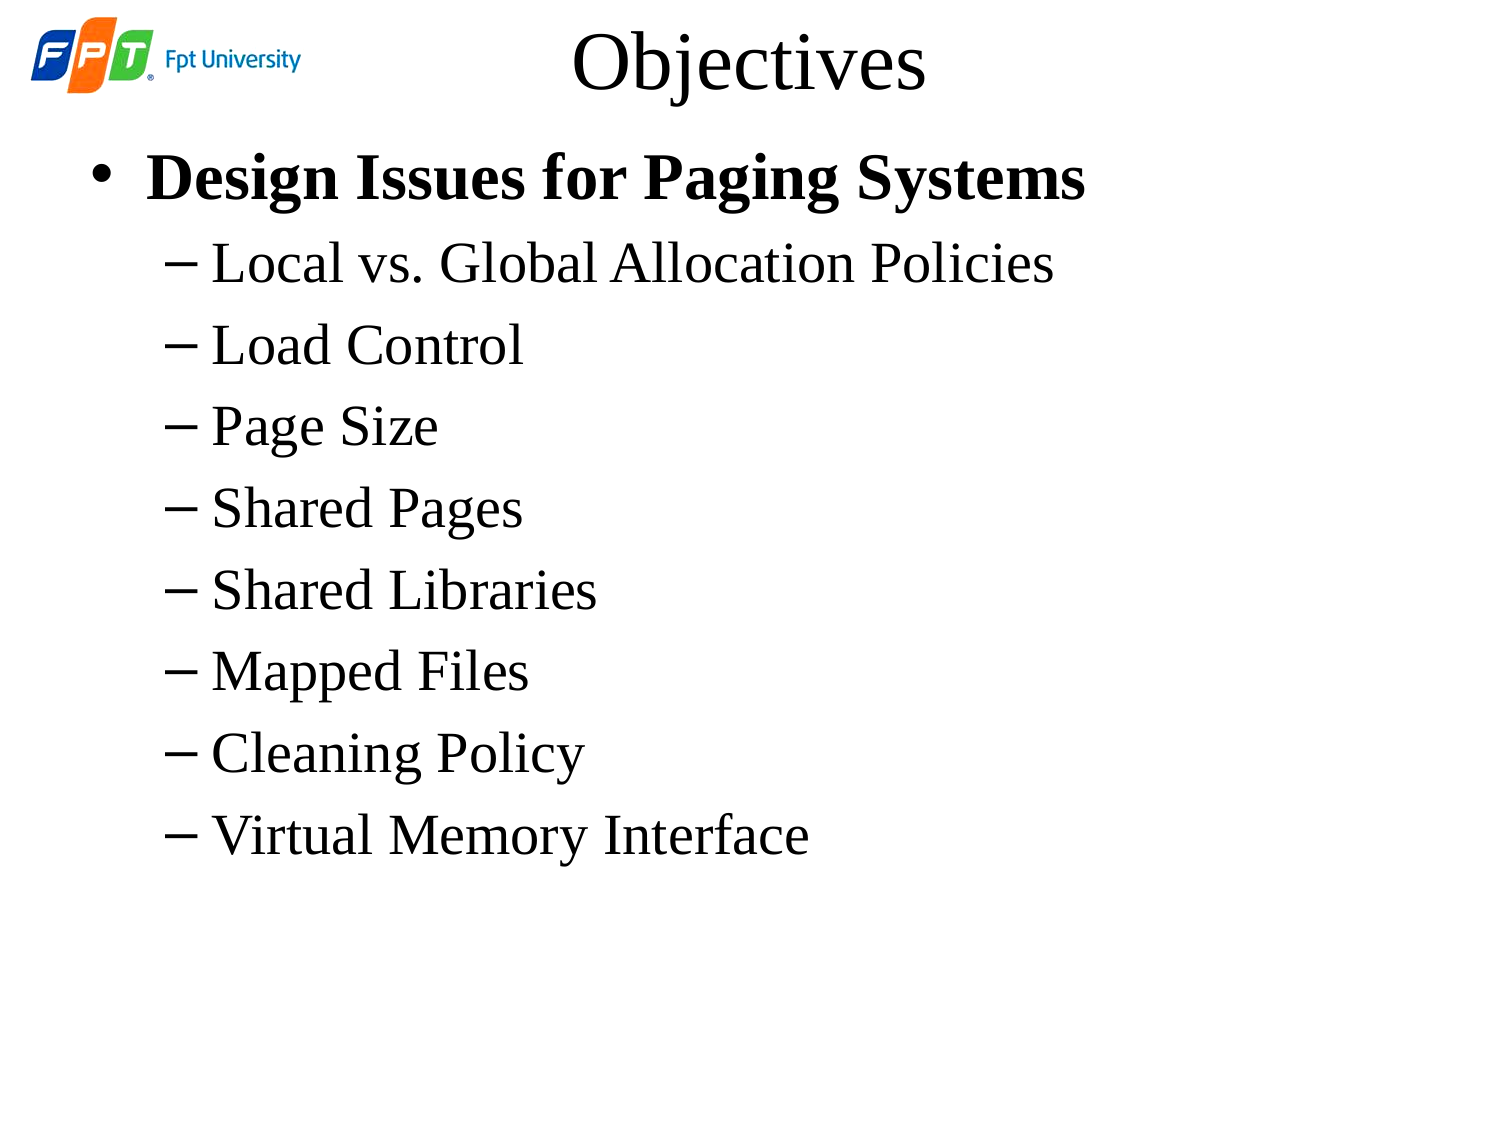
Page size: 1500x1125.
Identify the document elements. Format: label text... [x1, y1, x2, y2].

list Design Issues for Paging Systems Local vs. Global Allocation Policies Load Control Page Size Shared Pages Shared Libraries Mapped Files Cleaning Policy Virtual Memory Interface [75, 125, 1500, 1125]
picture [0, 0, 325, 122]
title Objectives [75, 0, 1425, 113]
